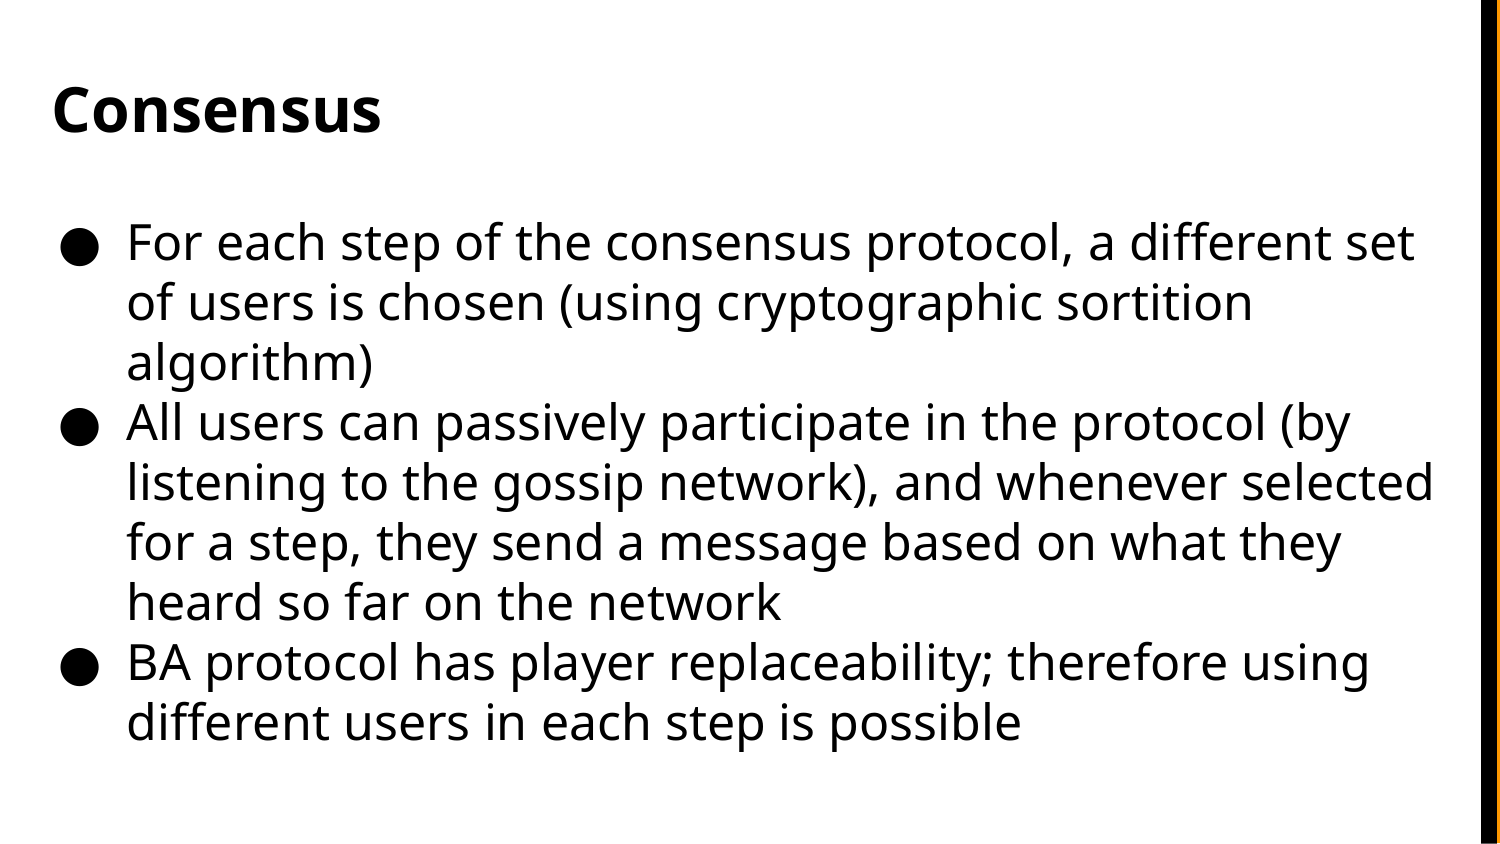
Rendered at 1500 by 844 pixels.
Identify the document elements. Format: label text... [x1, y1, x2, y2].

list For each step of the consensus protocol, a different set of users is chosen (using cryptographic sortition algorithm) All users can passively participate in the protocol (by listening to the gossip network), and whenever selected for a step, they send a message based on what they heard so far on the network BA protocol has player replaceability; therefore using different users in each step is possible [36, 195, 1453, 807]
title Consensus [36, 19, 1387, 161]
